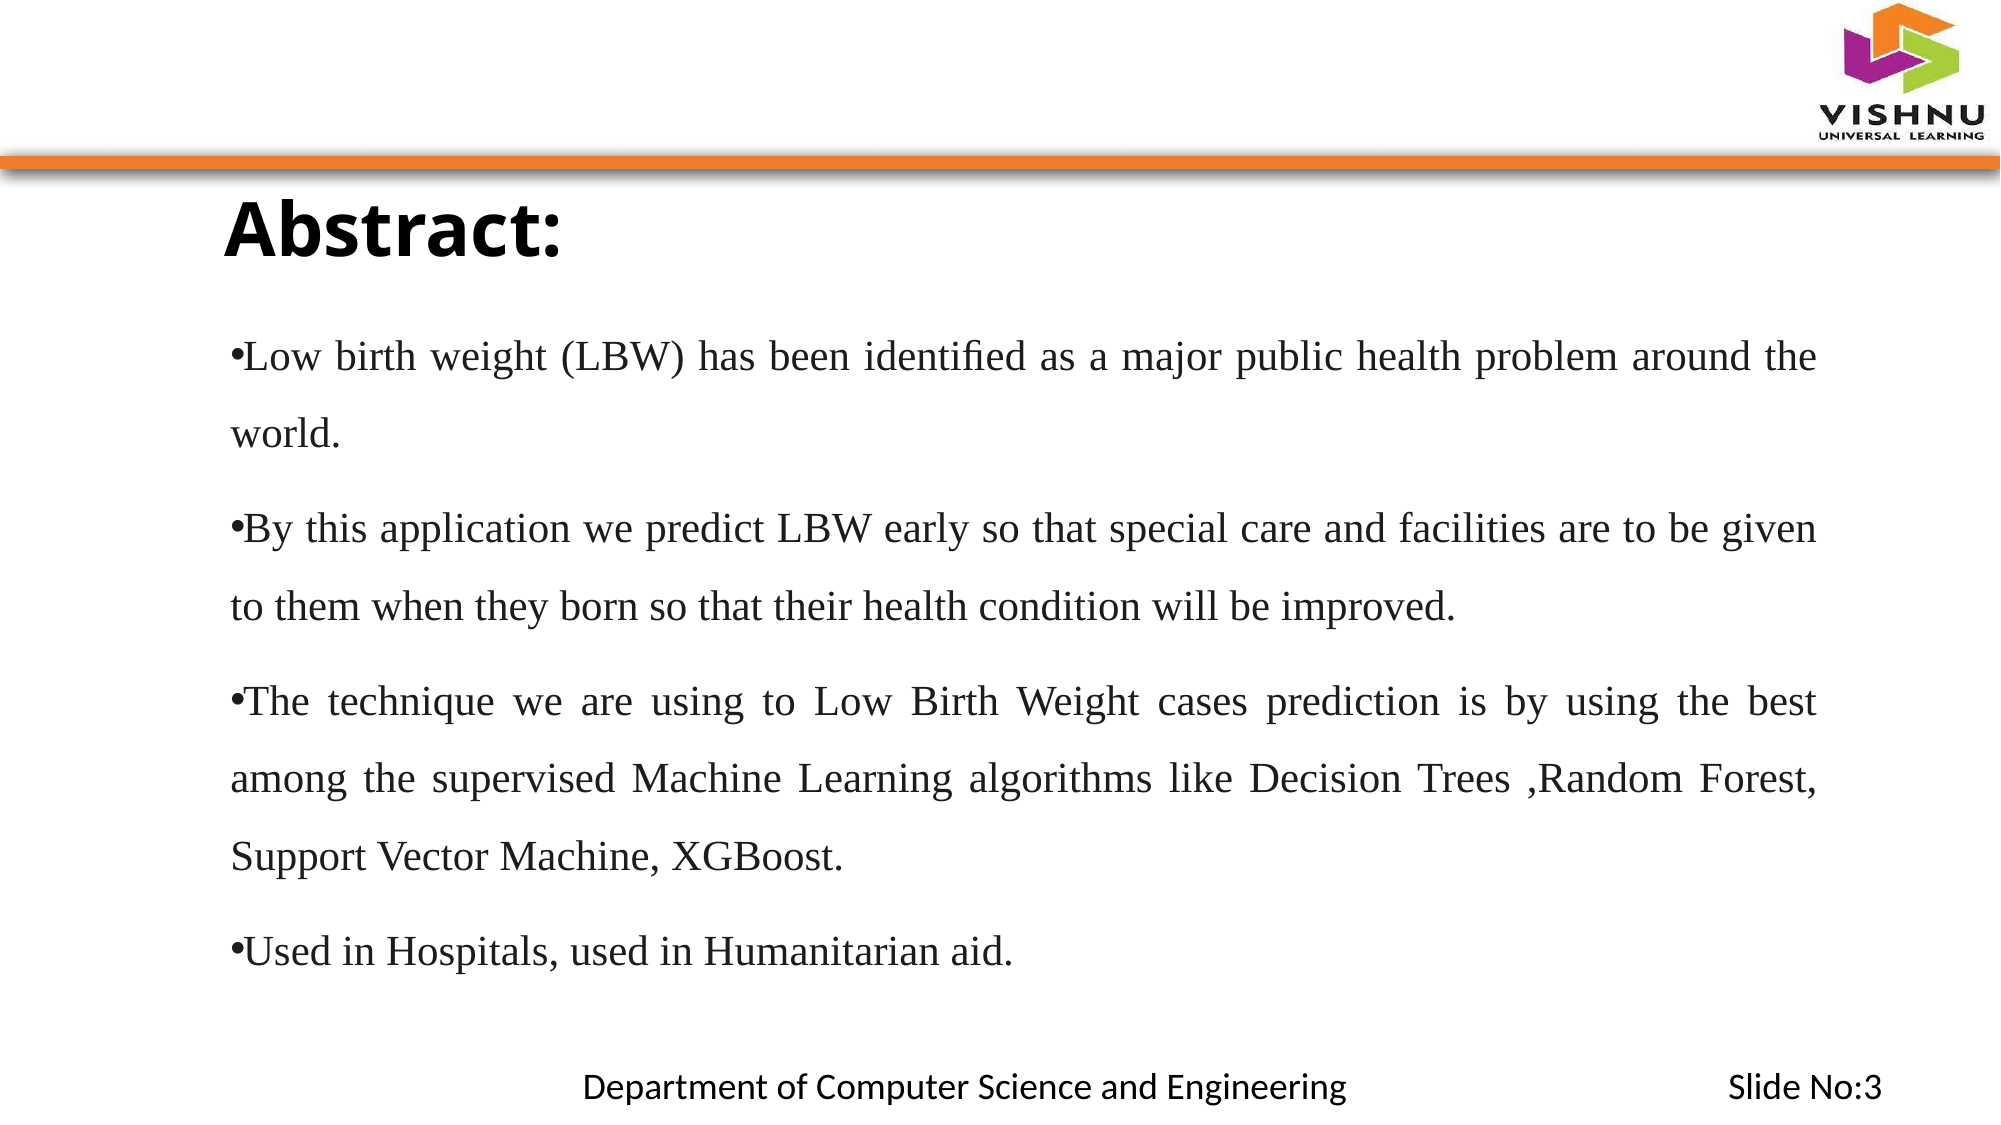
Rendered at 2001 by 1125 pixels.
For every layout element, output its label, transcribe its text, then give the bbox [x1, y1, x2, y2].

text_box [0, 155, 2000, 170]
subtitle Low birth weight (LBW) has been identiﬁed as a major public health problem around the world. By this application we predict LBW early so that special care and facilities are to be given to them when they born so that their health condition will be improved. The technique we are using to Low Birth Weight cases prediction is by using the best among the supervised Machine Learning algorithms like Decision Trees ,Random Forest, Support Vector Machine, XGBoost. Used in Hospitals, used in Humanitarian aid. [215, 294, 1833, 986]
title Abstract: [0, 204, 843, 281]
text_box Department of Computer Science and Engineering Slide No:3 [0, 1054, 2000, 1125]
picture [1803, 0, 2000, 142]
